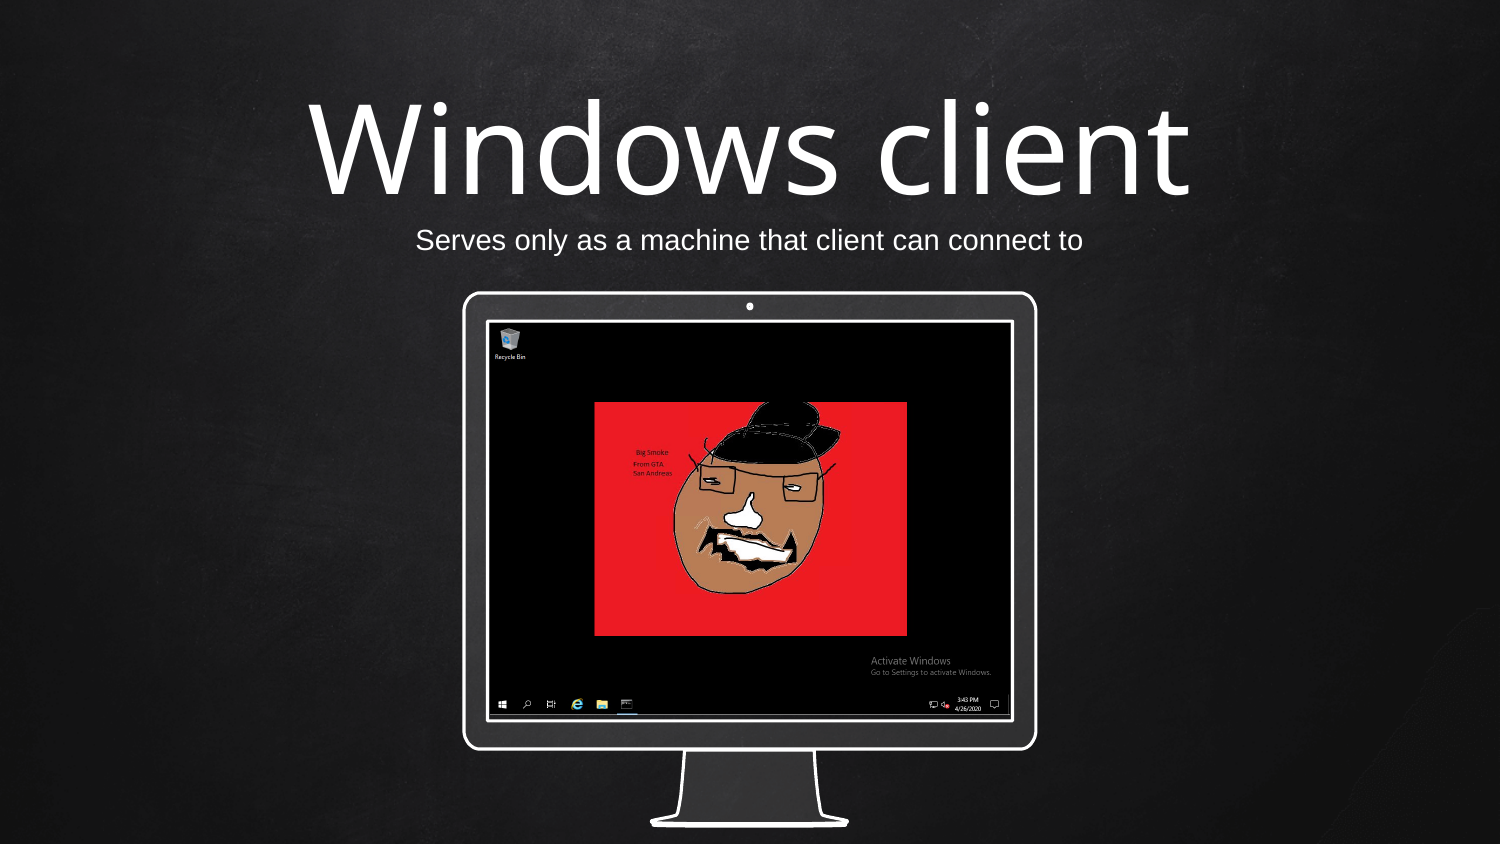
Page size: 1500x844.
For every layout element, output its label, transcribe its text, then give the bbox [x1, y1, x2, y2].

text_box Serves only as a machine that client can connect to [289, 213, 1211, 264]
text_box [463, 292, 1036, 749]
title Windows client [112, 49, 1388, 240]
picture [0, 0, 1500, 844]
text_box [651, 750, 848, 827]
